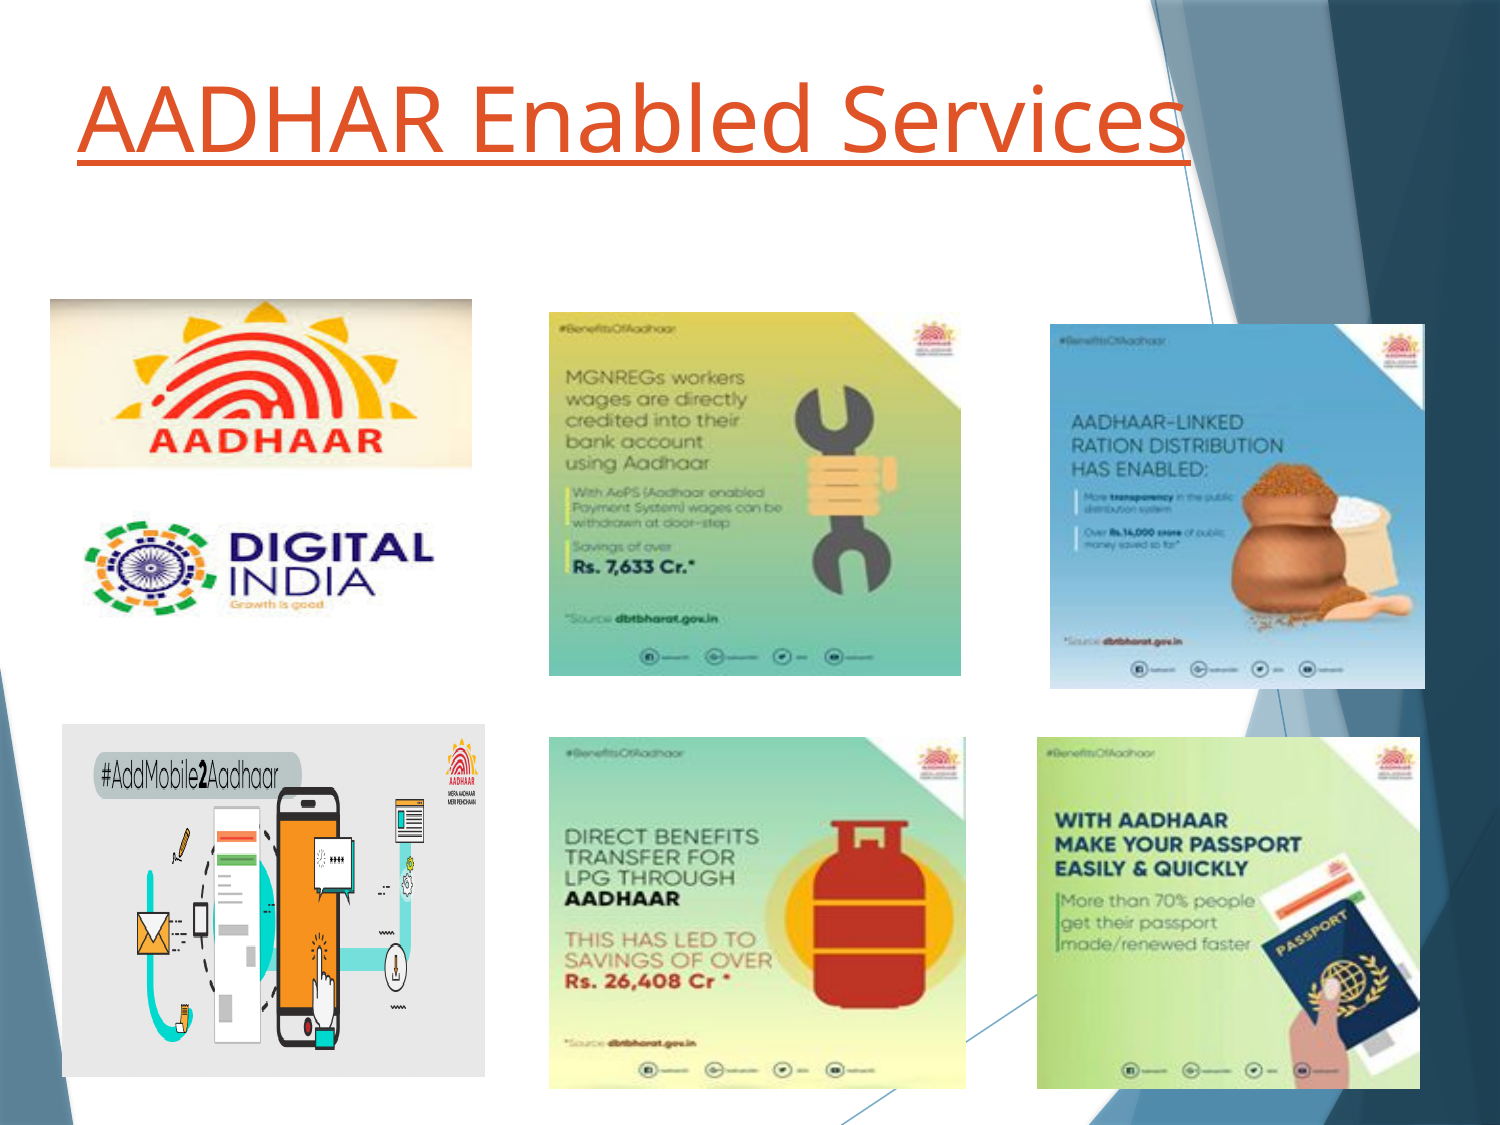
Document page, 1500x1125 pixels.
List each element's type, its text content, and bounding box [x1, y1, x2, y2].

title AADHAR Enabled Services [62, 53, 1288, 271]
picture [549, 311, 961, 677]
picture [61, 724, 485, 1078]
picture [549, 736, 967, 1090]
picture [49, 299, 473, 667]
picture [1036, 736, 1420, 1090]
picture [1049, 324, 1426, 689]
